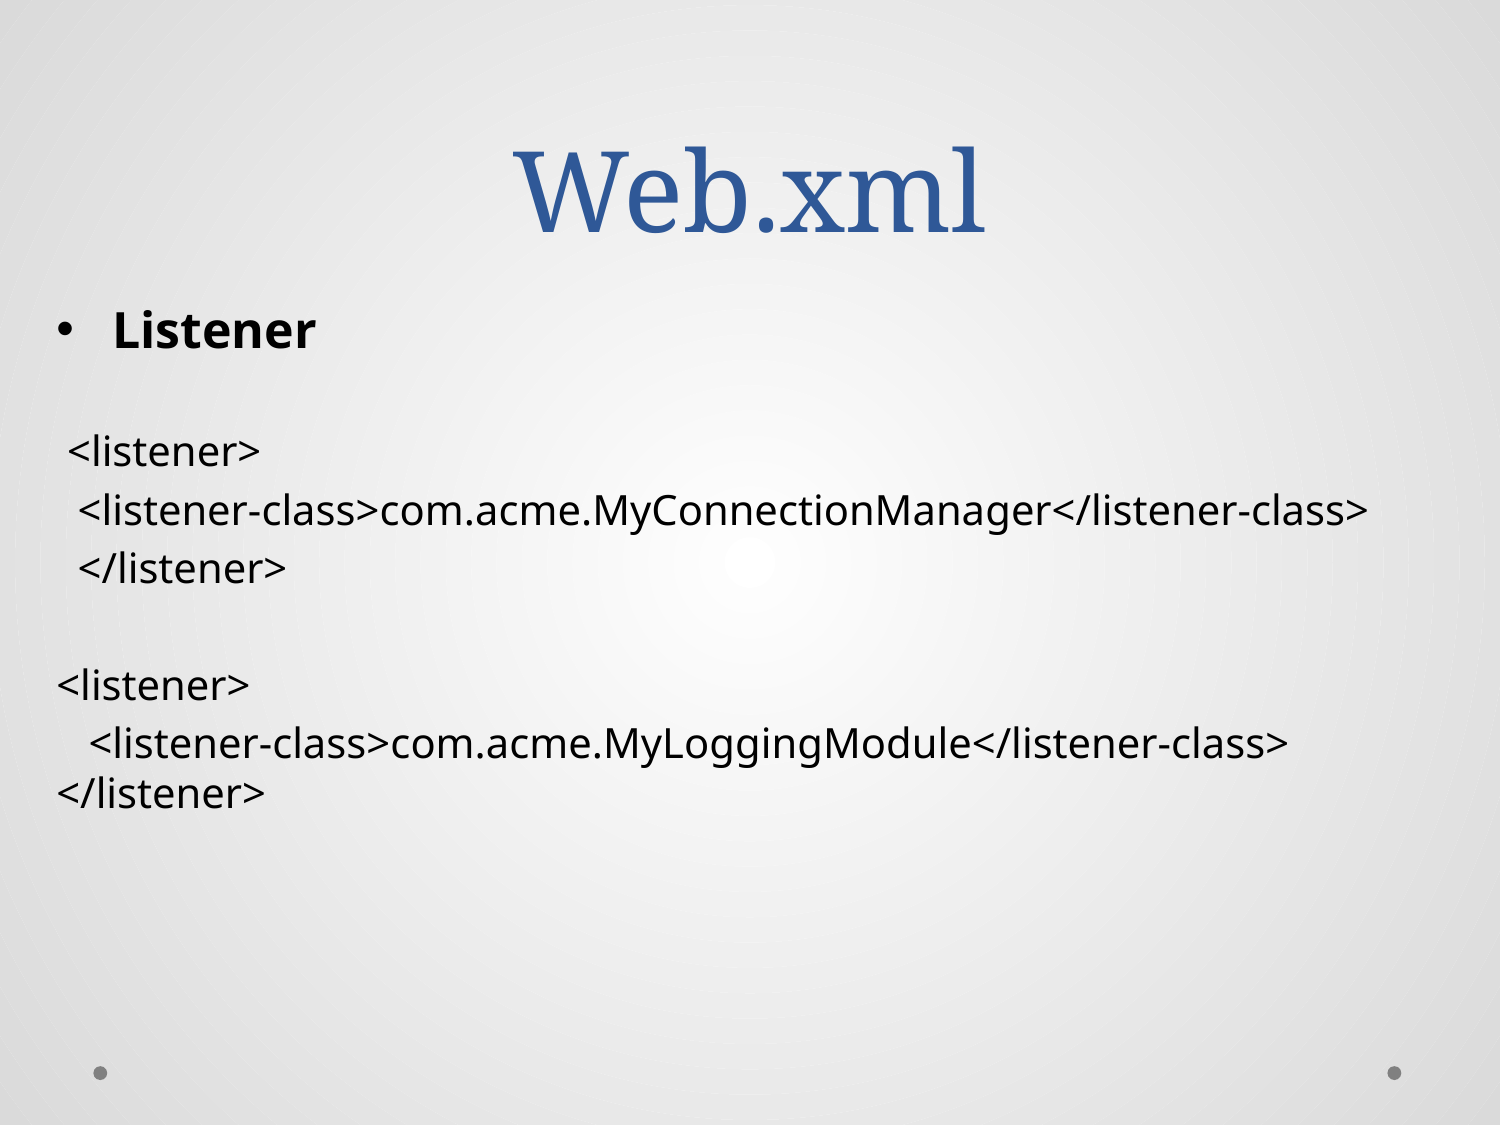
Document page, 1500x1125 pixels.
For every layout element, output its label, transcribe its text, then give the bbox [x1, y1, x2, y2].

title Web.xml [75, 0, 1425, 263]
list Listener <listener> <listener-class>com.acme.MyConnectionManager</listener-class> </listener> <listener> <listener-class>com.acme.MyLoggingModule</listener-class> </listener> [41, 290, 1477, 1083]
